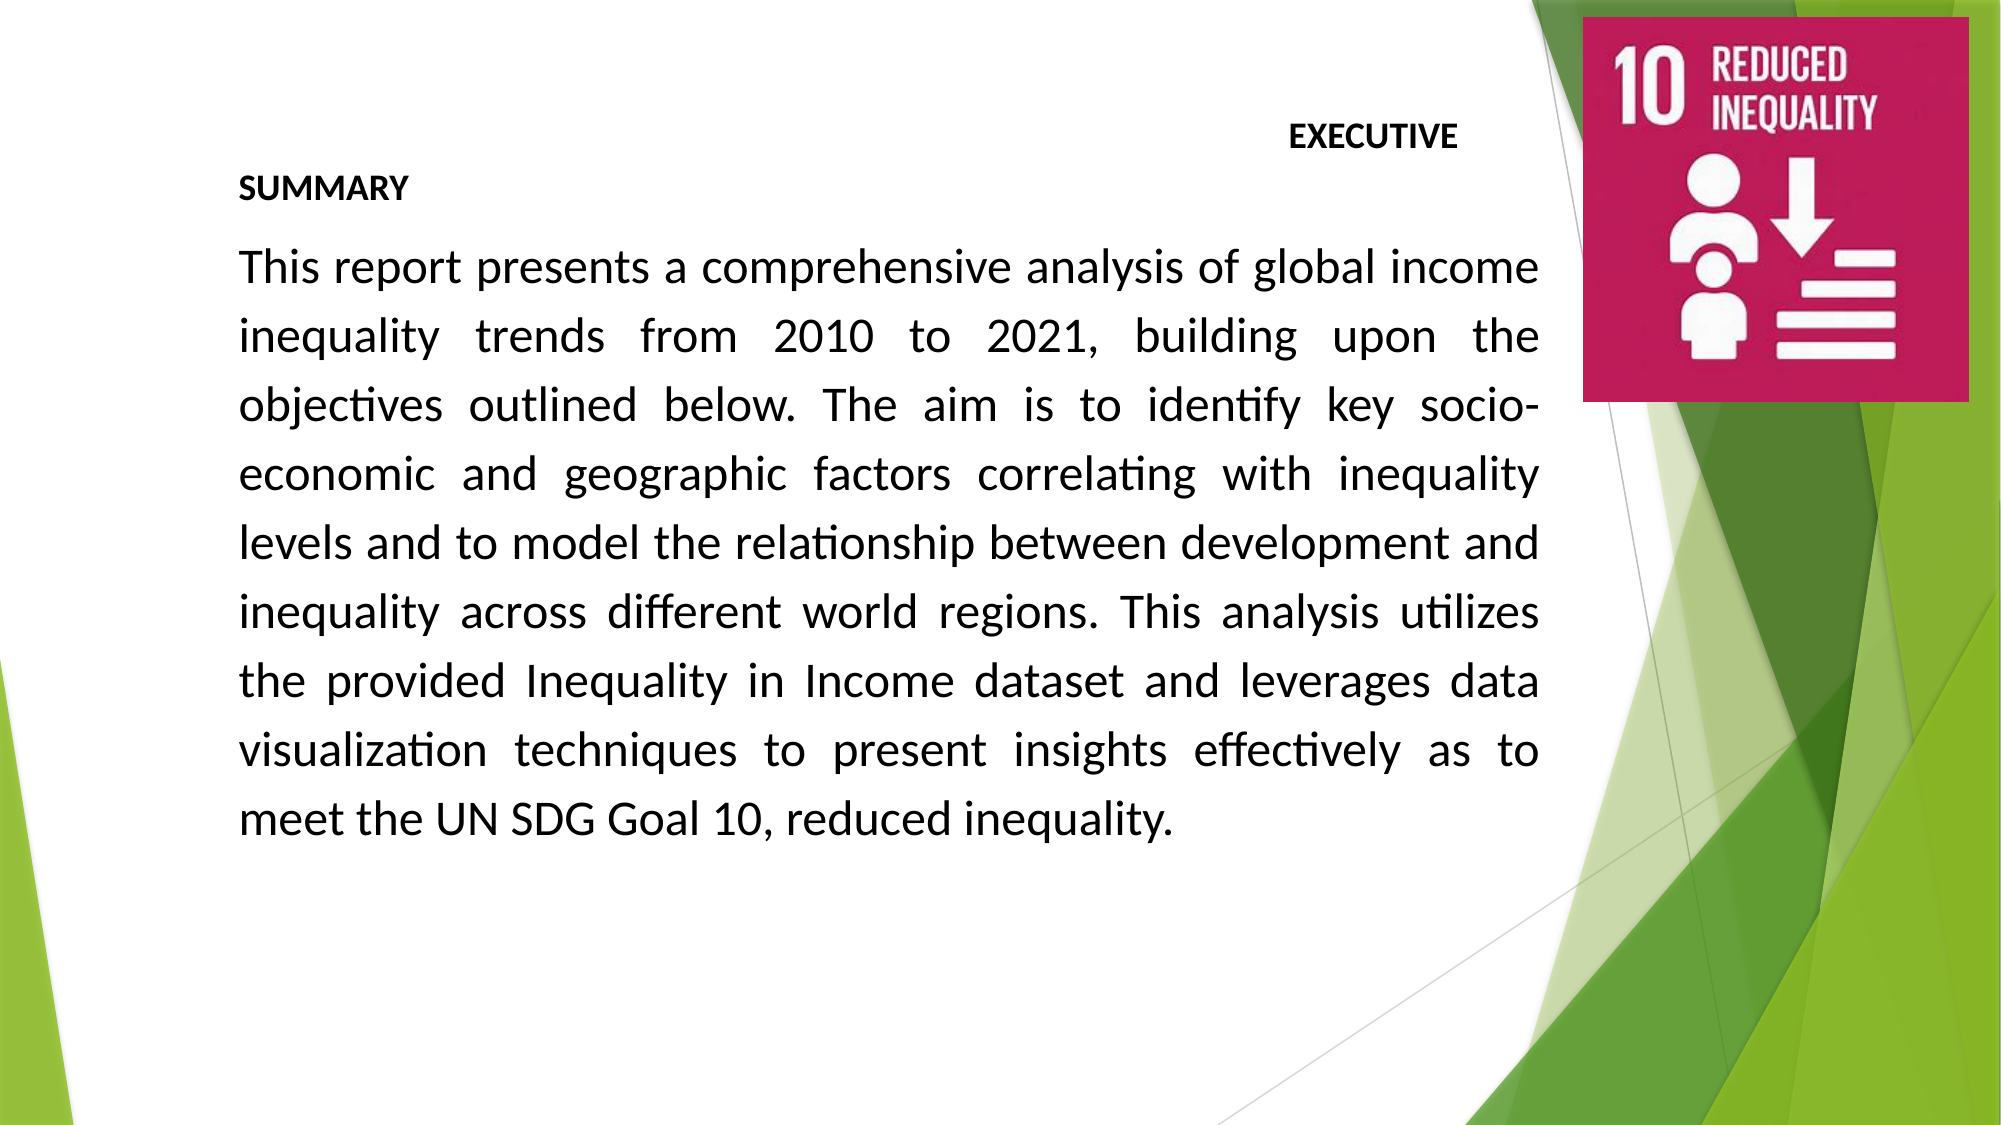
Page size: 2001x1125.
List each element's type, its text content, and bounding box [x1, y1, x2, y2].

text_box EXECUTIVE SUMMARY This report presents a comprehensive analysis of global income inequality trends from 2010 to 2021, building upon the objectives outlined below. The aim is to identify key socio-economic and geographic factors correlating with inequality levels and to model the relationship between development and inequality across different world regions. This analysis utilizes the provided Inequality in Income dataset and leverages data visualization techniques to present insights effectively as to meet the UN SDG Goal 10, reduced inequality. [223, 96, 1556, 853]
picture [1583, 16, 1969, 402]
